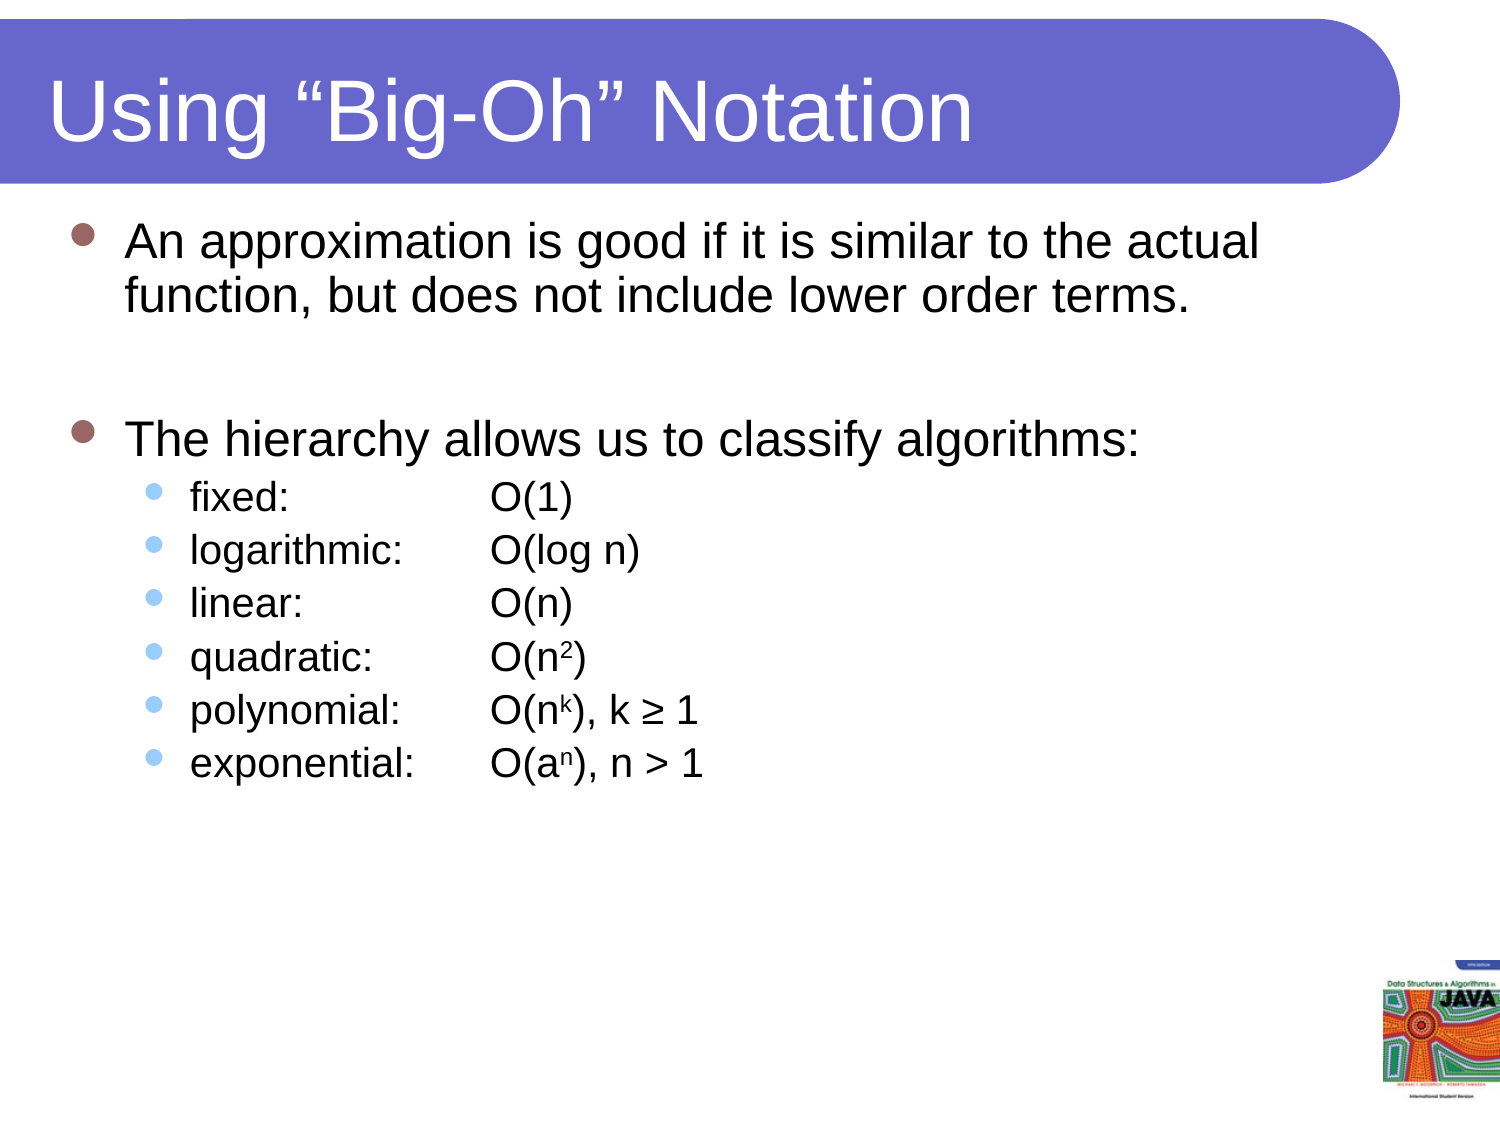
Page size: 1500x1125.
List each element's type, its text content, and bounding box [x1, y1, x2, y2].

title Using “Big-Oh” Notation [31, 31, 1348, 182]
list An approximation is good if it is similar to the actual function, but does not include lower order terms. The hierarchy allows us to classify algorithms: fixed: O(1) logarithmic: O(log n) linear: O(n) quadratic: O(n2) polynomial: O(nk), k ≥ 1 exponential: O(an), n > 1 [52, 207, 1448, 1071]
picture [1383, 960, 1500, 1104]
